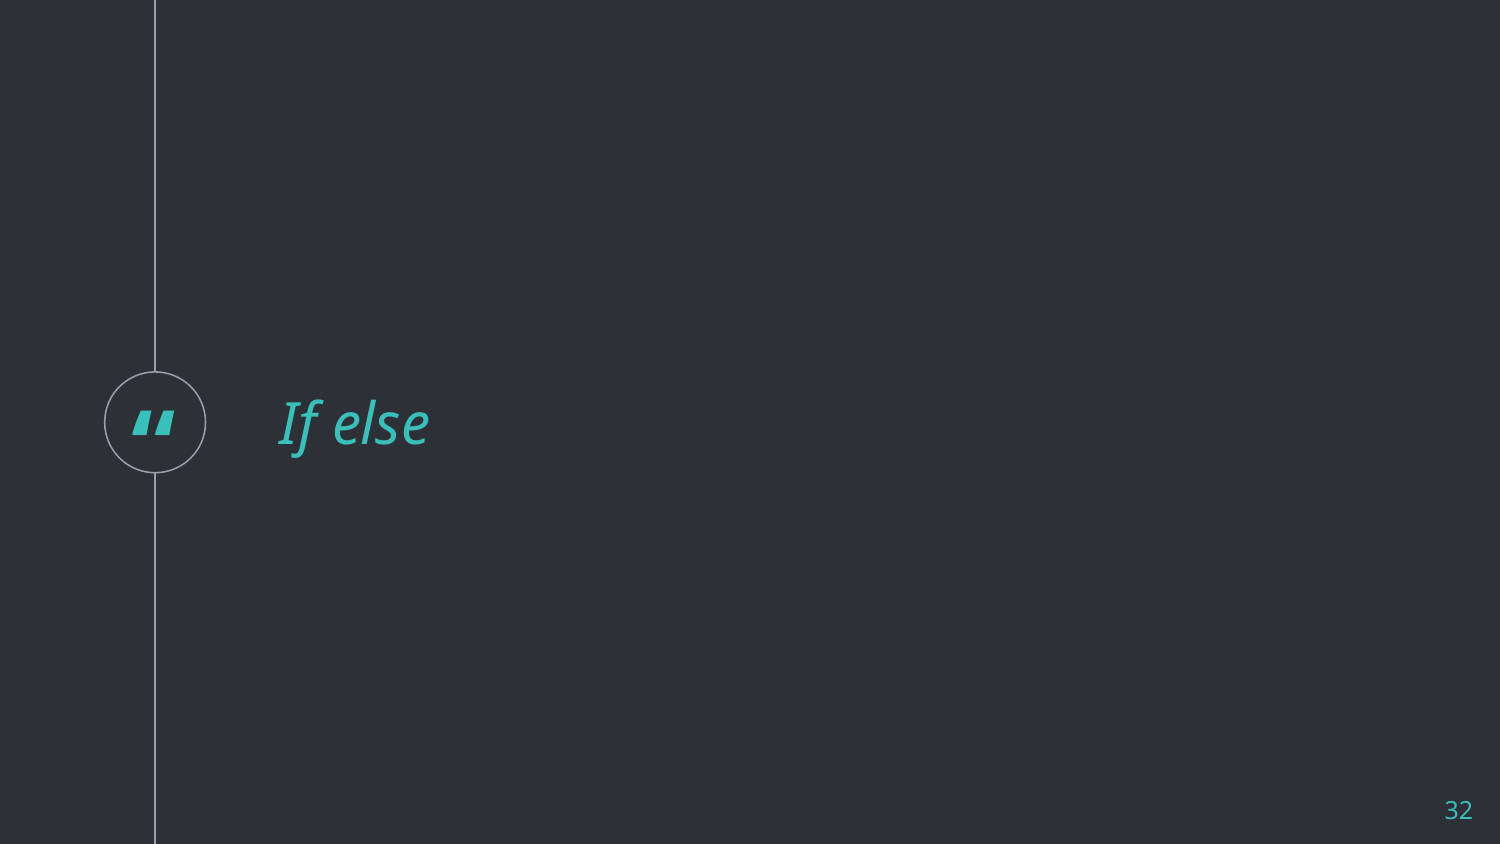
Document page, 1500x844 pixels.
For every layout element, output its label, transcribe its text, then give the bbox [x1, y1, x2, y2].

list If else [264, 369, 1364, 473]
slide_number 32 [1398, 779, 1489, 832]
